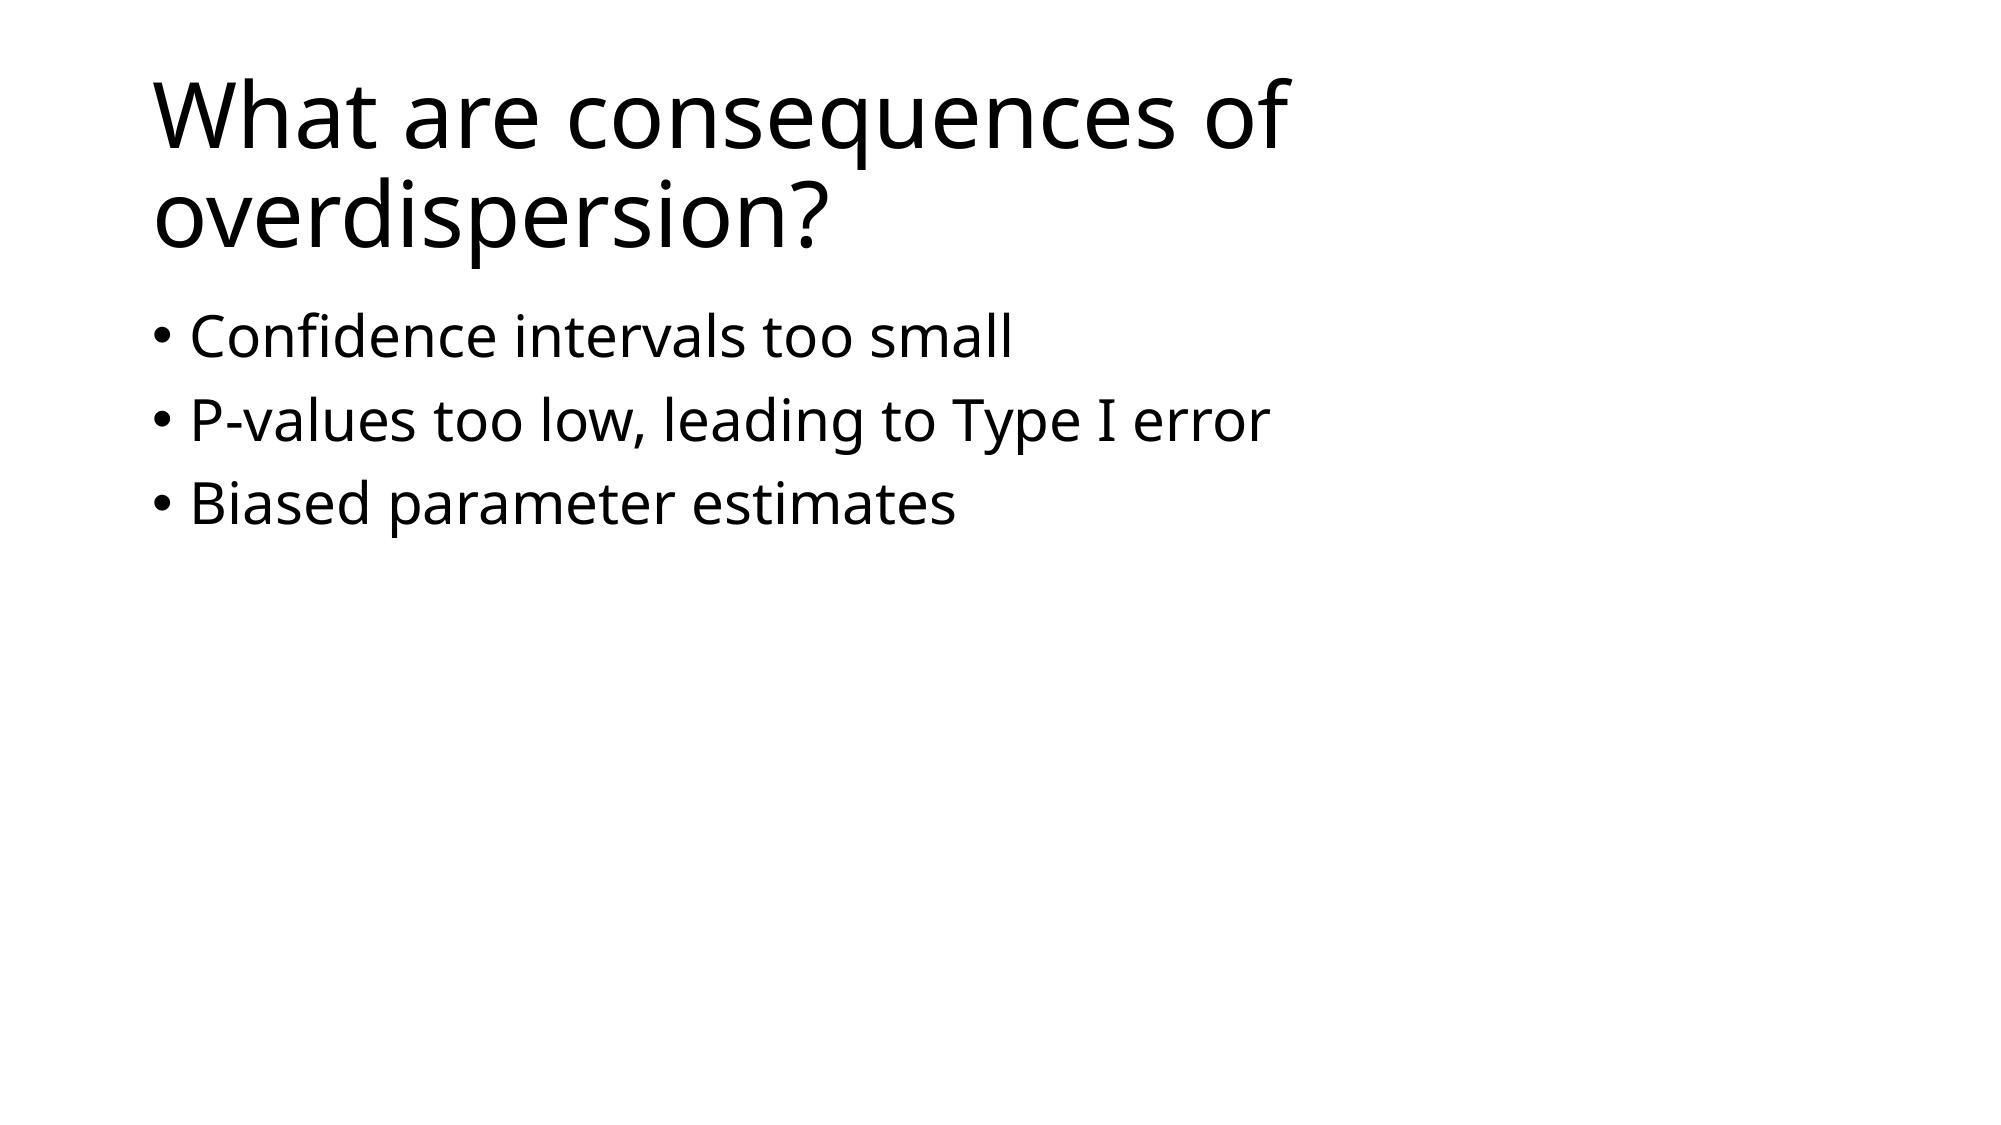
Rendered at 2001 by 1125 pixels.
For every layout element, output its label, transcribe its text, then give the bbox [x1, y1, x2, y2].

title What are consequences of overdispersion? [137, 59, 1863, 278]
list Confidence intervals too small P-values too low, leading to Type I error Biased parameter estimates [137, 299, 1863, 1014]
